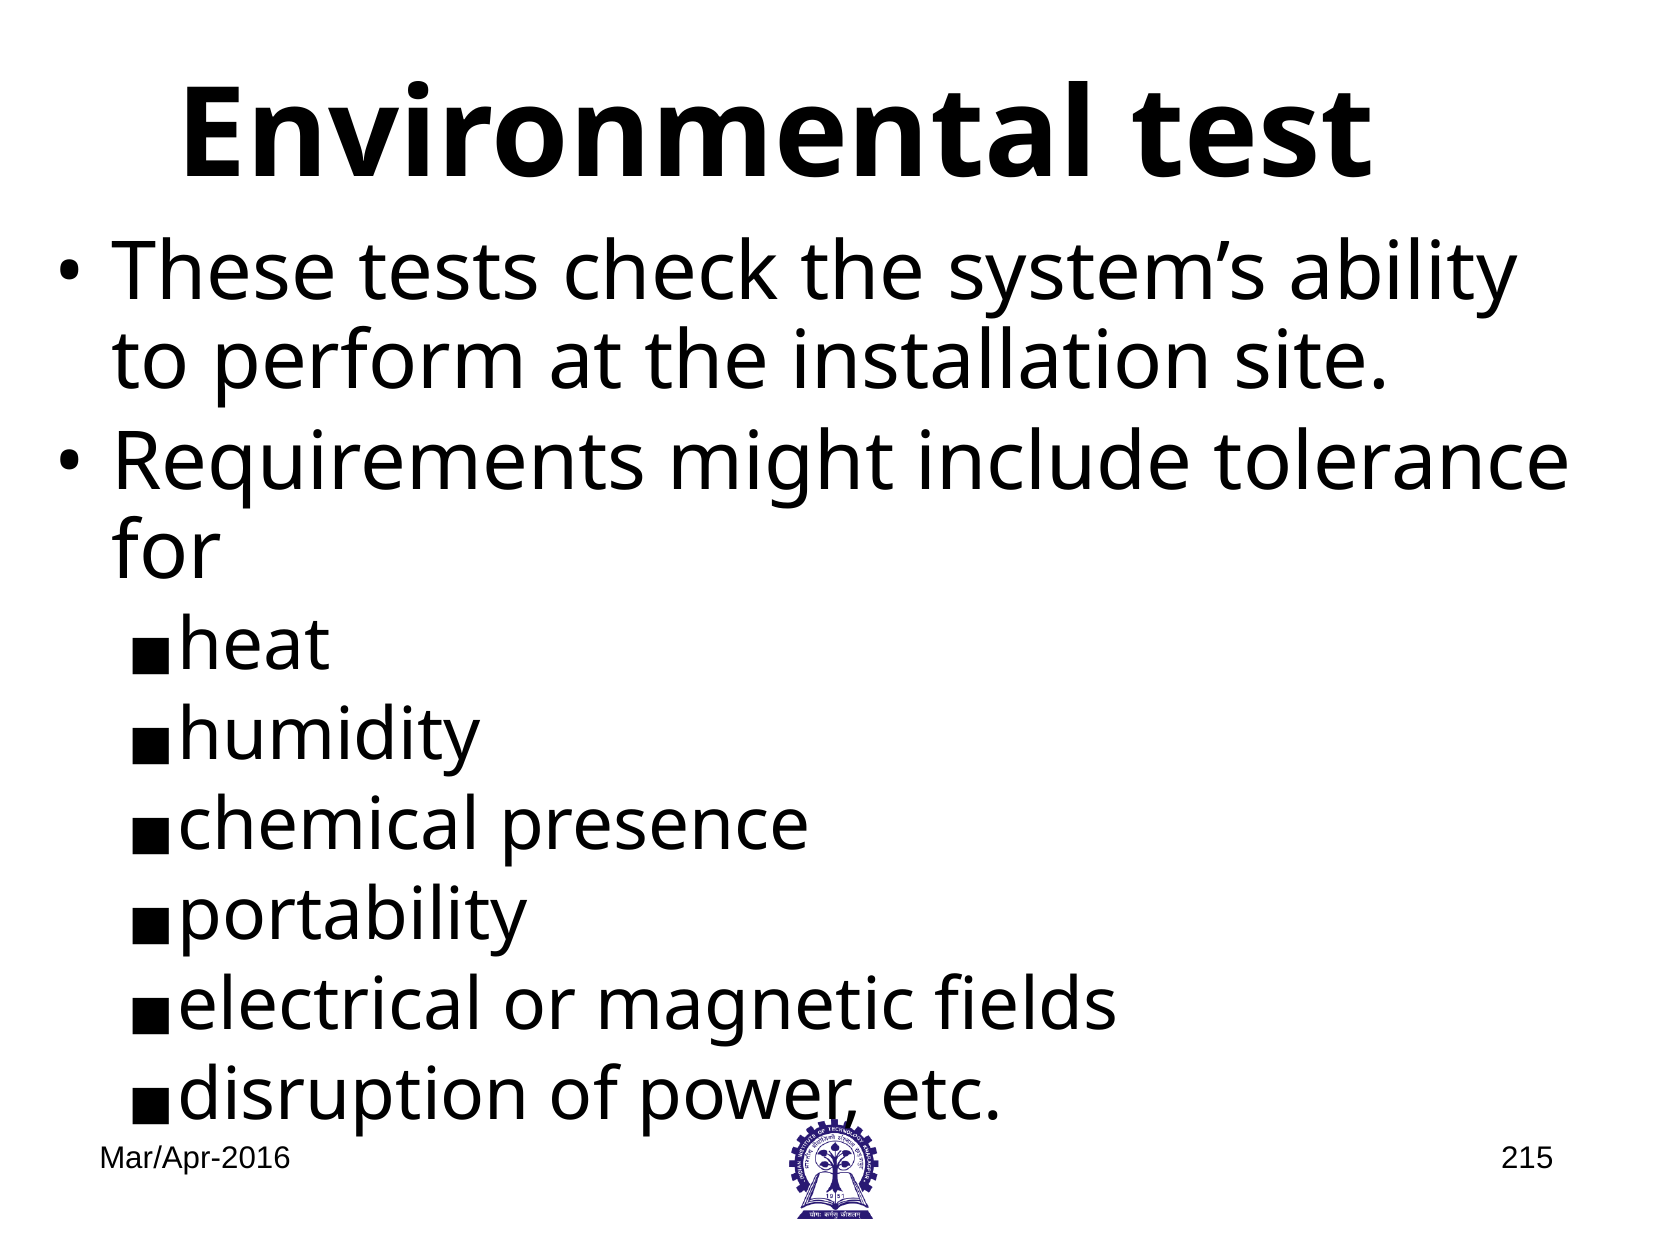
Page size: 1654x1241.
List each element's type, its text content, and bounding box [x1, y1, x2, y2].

text_box ‹#› [1185, 1129, 1570, 1215]
text_box Mar/Apr-2016 [82, 1129, 468, 1215]
title Environmental test [73, 33, 1479, 220]
list These tests check the system’s ability to perform at the installation site. Requirements might include tolerance for heat humidity chemical presence portability electrical or magnetic fields disruption of power, etc. [51, 220, 1614, 1032]
picture [789, 1119, 879, 1219]
